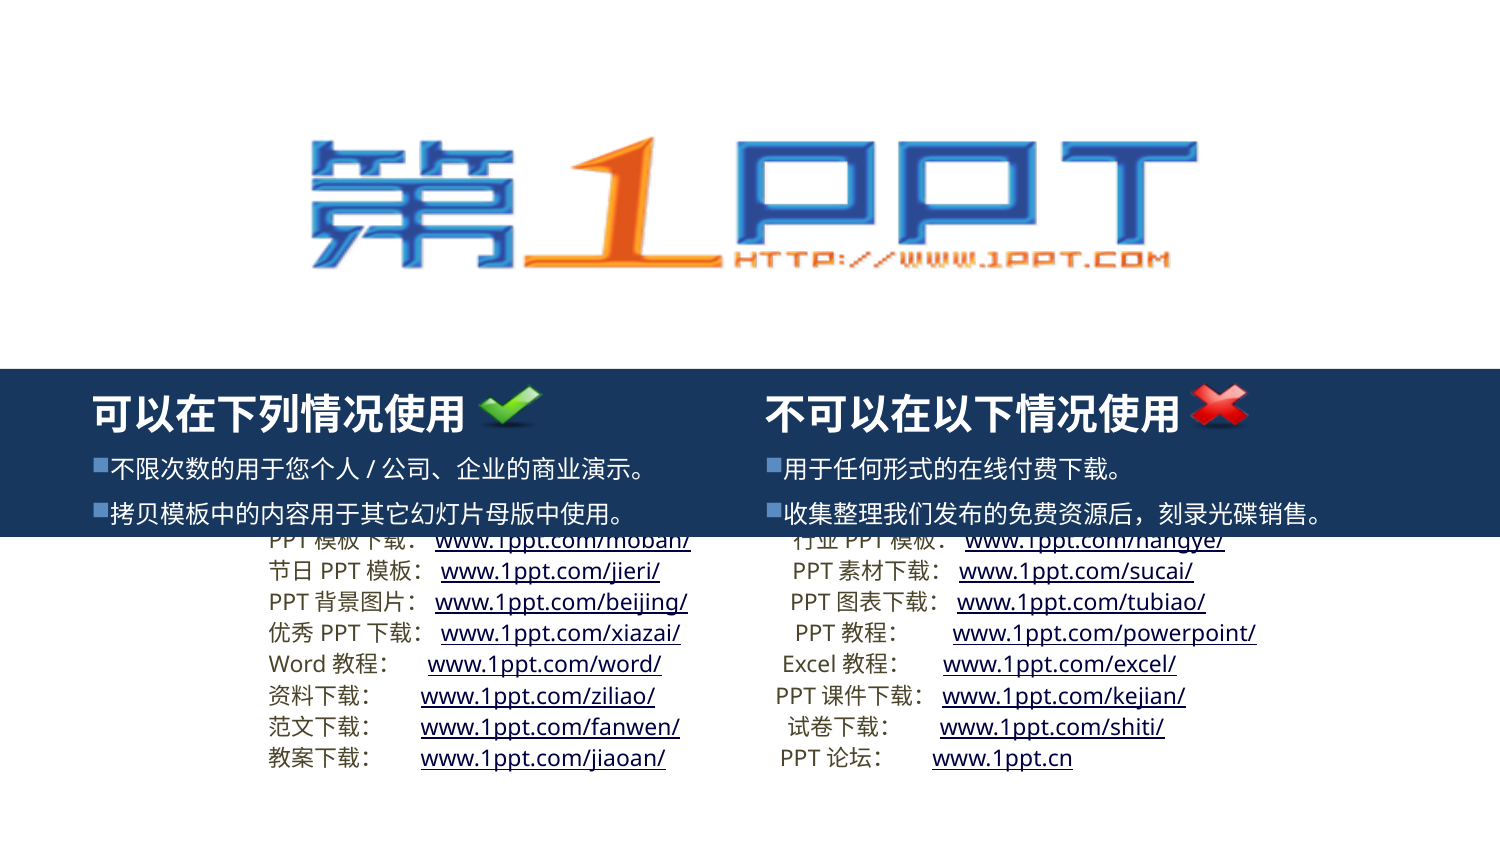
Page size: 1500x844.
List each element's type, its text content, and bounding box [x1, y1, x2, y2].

text_box PPT模板下载：www.1ppt.com/moban/ 行业PPT模板：www.1ppt.com/hangye/ 节日PPT模板：www.1ppt.com/jieri/ PPT素材下载：www.1ppt.com/sucai/ PPT背景图片：www.1ppt.com/beijing/ PPT图表下载：www.1ppt.com/tubiao/ 优秀PPT下载：www.1ppt.com/xiazai/ PPT教程： www.1ppt.com/powerpoint/ Word教程： www.1ppt.com/word/ Excel教程： www.1ppt.com/excel/ 资料下载： www.1ppt.com/ziliao/ PPT课件下载：www.1ppt.com/kejian/ 范文下载： www.1ppt.com/fanwen/ 试卷下载： www.1ppt.com/shiti/ 教案下载： www.1ppt.com/jiaoan/ PPT论坛： www.1ppt.cn [252, 572, 1315, 756]
picture [477, 380, 544, 430]
text_box [0, 368, 477, 537]
text_box 可以在下列情况使用 不限次数的用于您个人/公司、企业的商业演示。 拷贝模板中的内容用于其它幻灯片母版中使用。 [76, 381, 750, 581]
picture [1186, 380, 1252, 430]
text_box 不可以在以下情况使用 用于任何形式的在线付费下载。 收集整理我们发布的免费资源后，刻录光碟销售。 [750, 381, 1424, 572]
text_box [1252, 368, 1500, 537]
picture [134, 38, 1400, 369]
